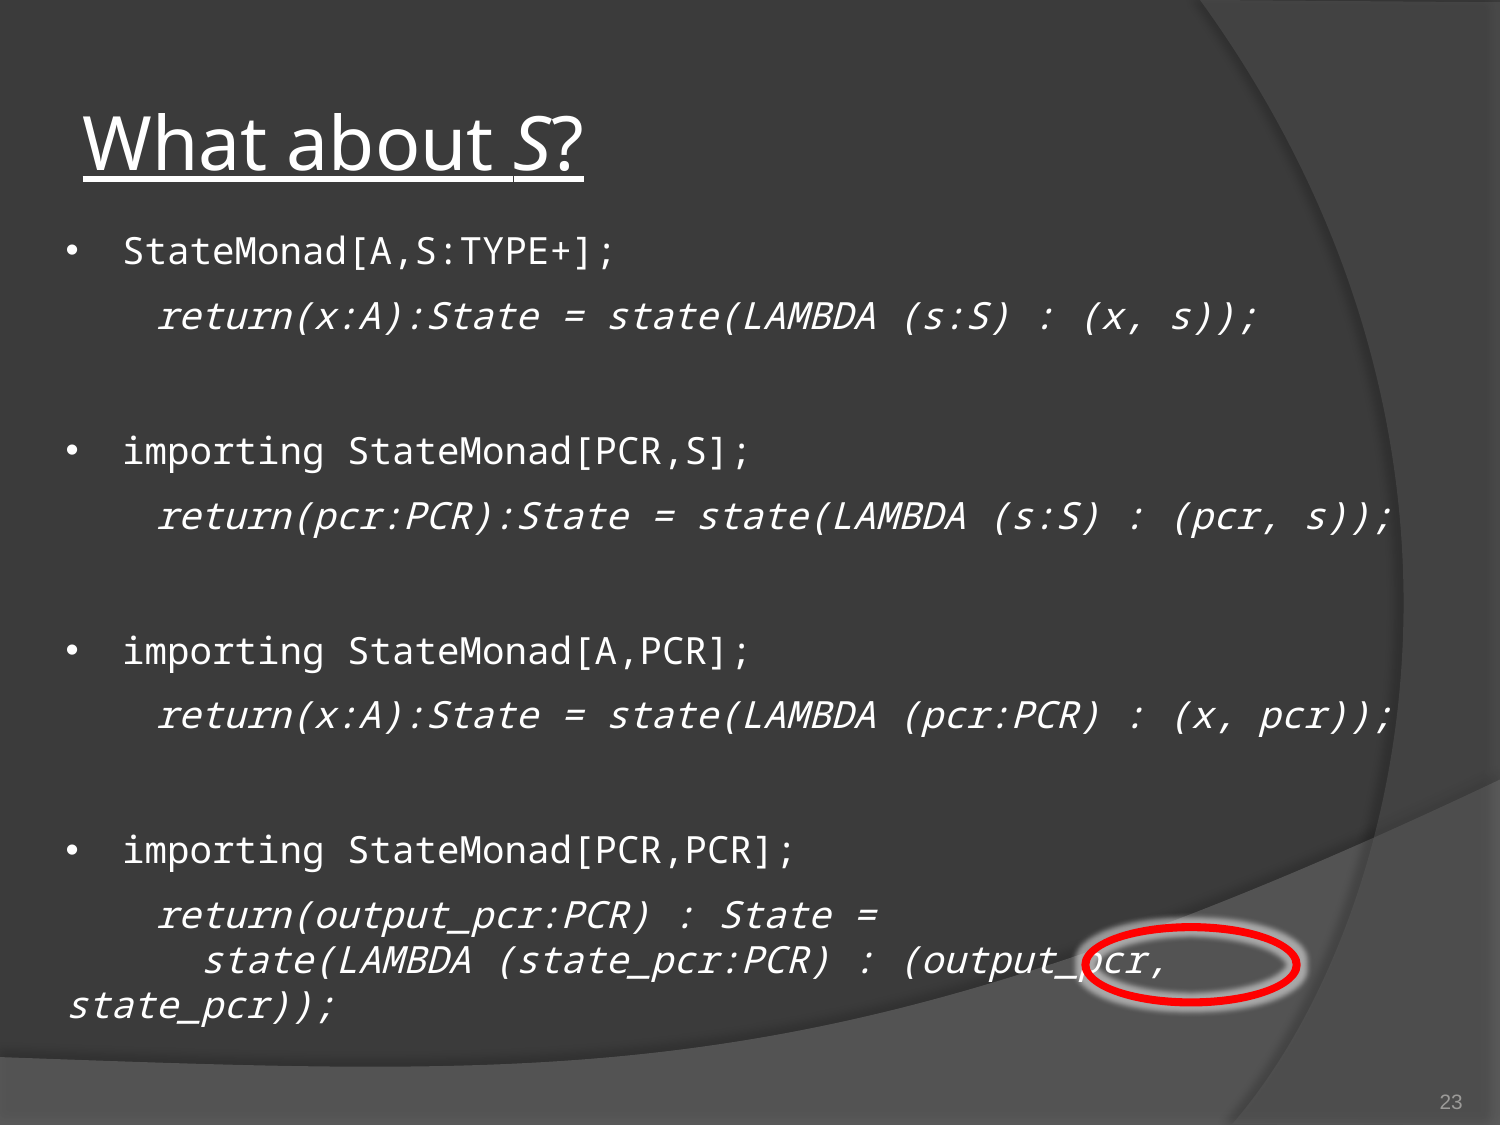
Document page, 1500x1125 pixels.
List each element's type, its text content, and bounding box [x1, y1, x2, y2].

text_box StateMonad[A,S:TYPE+]; return(x:A):State = state(LAMBDA (s:S) : (x, s)); importing StateMonad[PCR,S]; return(pcr:PCR):State = state(LAMBDA (s:S) : (pcr, s)); importing StateMonad[A,PCR]; return(x:A):State = state(LAMBDA (pcr:PCR) : (x, pcr)); importing StateMonad[PCR,PCR]; return(output_pcr:PCR) : State = state(LAMBDA (state_pcr:PCR) : (output_pcr, state_pcr)); [50, 219, 1453, 1037]
text_box [1081, 923, 1301, 1007]
slide_number 23 [1337, 1053, 1463, 1114]
title What about S? [75, 46, 1300, 219]
